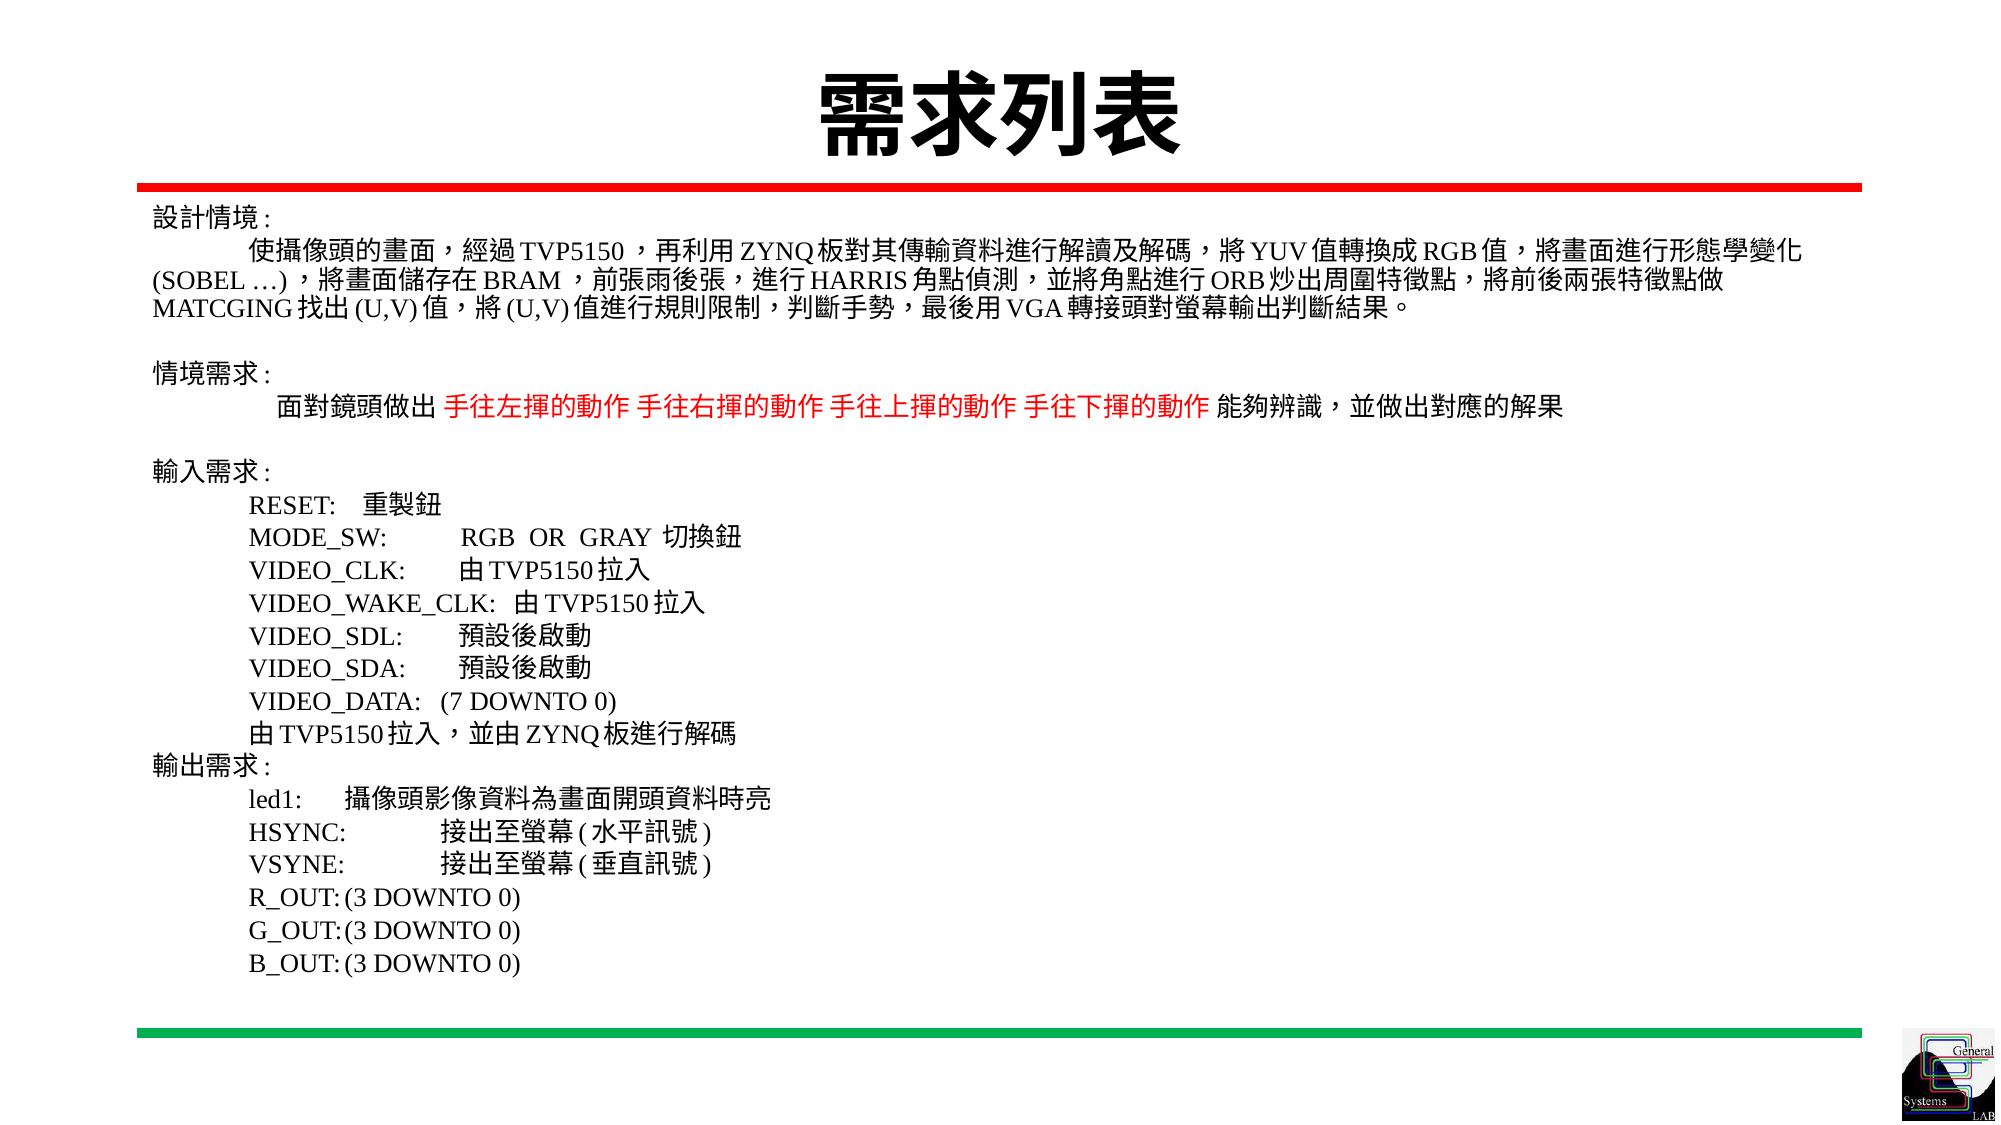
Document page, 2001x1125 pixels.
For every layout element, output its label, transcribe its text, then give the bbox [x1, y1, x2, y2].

list 設計情境: 使攝像頭的畫面，經過TVP5150，再利用ZYNQ板對其傳輸資料進行解讀及解碼，將YUV值轉換成RGB值，將畫面進行形態學變化(SOBEL …)，將畫面儲存在BRAM，前張雨後張，進行HARRIS角點偵測，並將角點進行ORB炒出周圍特徵點，將前後兩張特徵點做MATCGING找出(U,V)值，將(U,V)值進行規則限制，判斷手勢，最後用VGA轉接頭對螢幕輸出判斷結果。 情境需求: 面對鏡頭做出 手往左揮的動作 手往右揮的動作 手往上揮的動作 手往下揮的動作 能夠辨識，並做出對應的解果 輸入需求: RESET: 重製鈕 MODE_SW: RGB OR GRAY 切換鈕 VIDEO_CLK: 由TVP5150拉入 VIDEO_WAKE_CLK: 由TVP5150拉入 VIDEO_SDL: 預設後啟動 VIDEO_SDA: 預設後啟動 VIDEO_DATA: (7 DOWNTO 0) 由TVP5150拉入，並由ZYNQ板進行解碼 輸出需求: led1: 攝像頭影像資料為畫面開頭資料時亮 HSYNC: 接出至螢幕(水平訊號) VSYNE: 接出至螢幕(垂直訊號) R_OUT: (3 DOWNTO 0) G_OUT: (3 DOWNTO 0) B_OUT: (3 DOWNTO 0) [137, 197, 1863, 1024]
title 需求列表 [137, 59, 1863, 178]
picture [1902, 1028, 1995, 1121]
